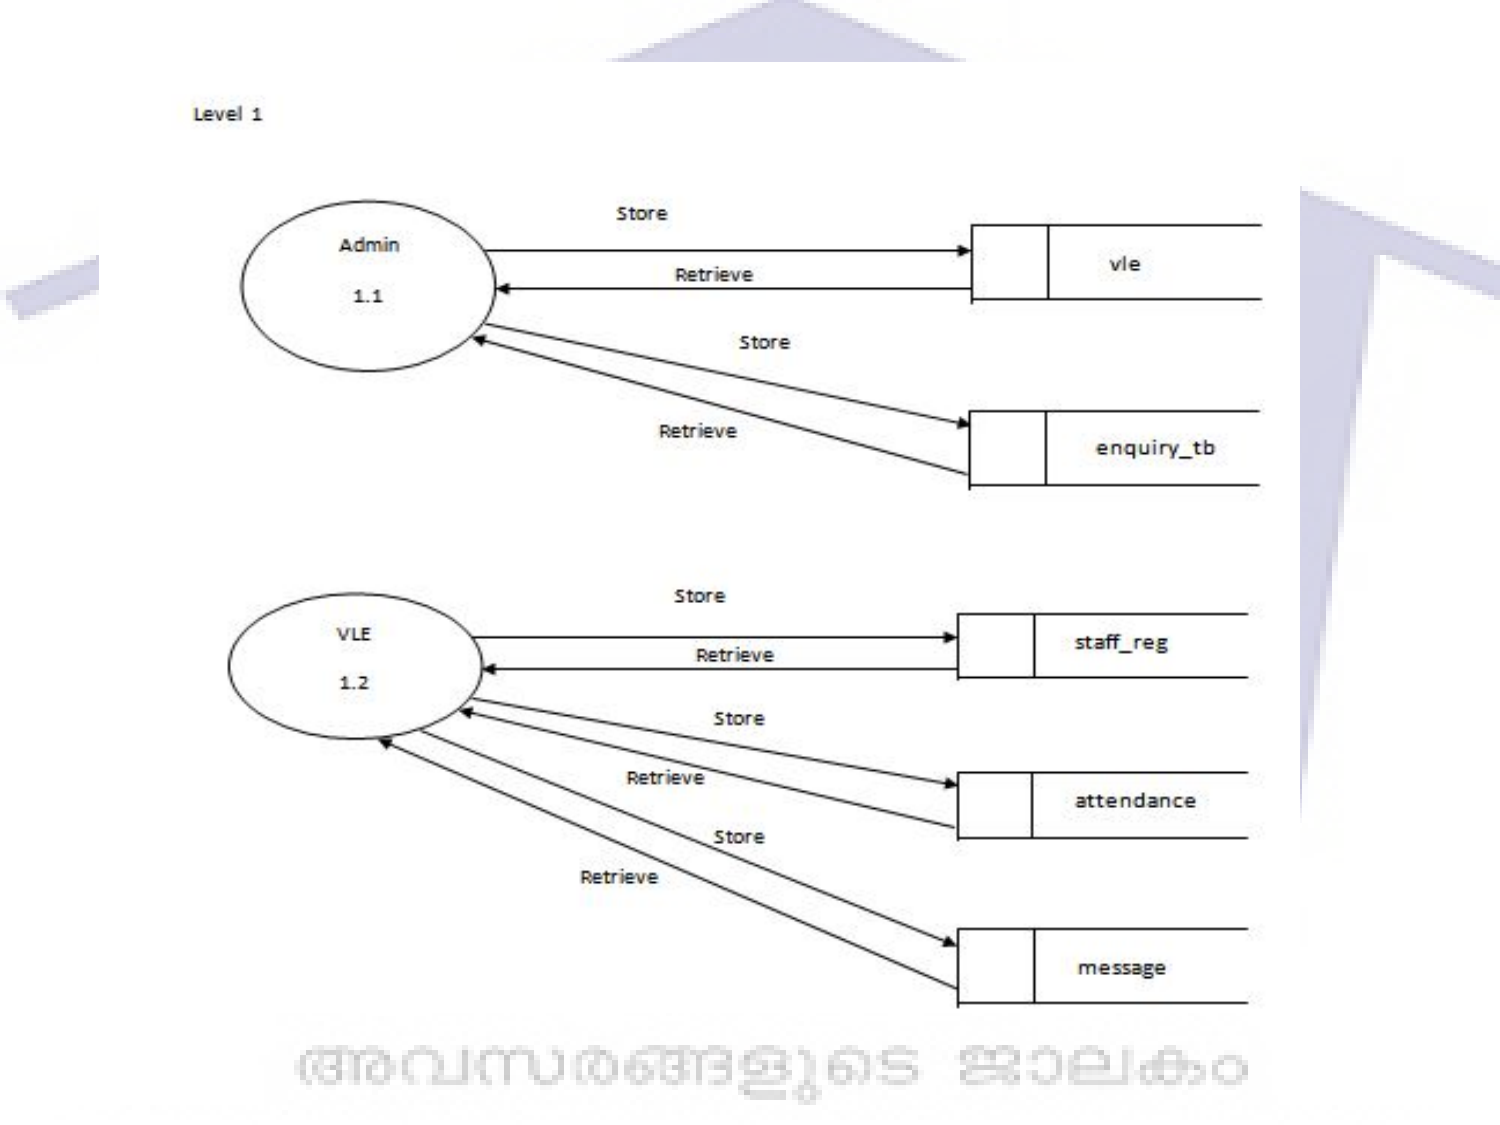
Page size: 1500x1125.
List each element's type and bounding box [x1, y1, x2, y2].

picture [99, 62, 1301, 1013]
